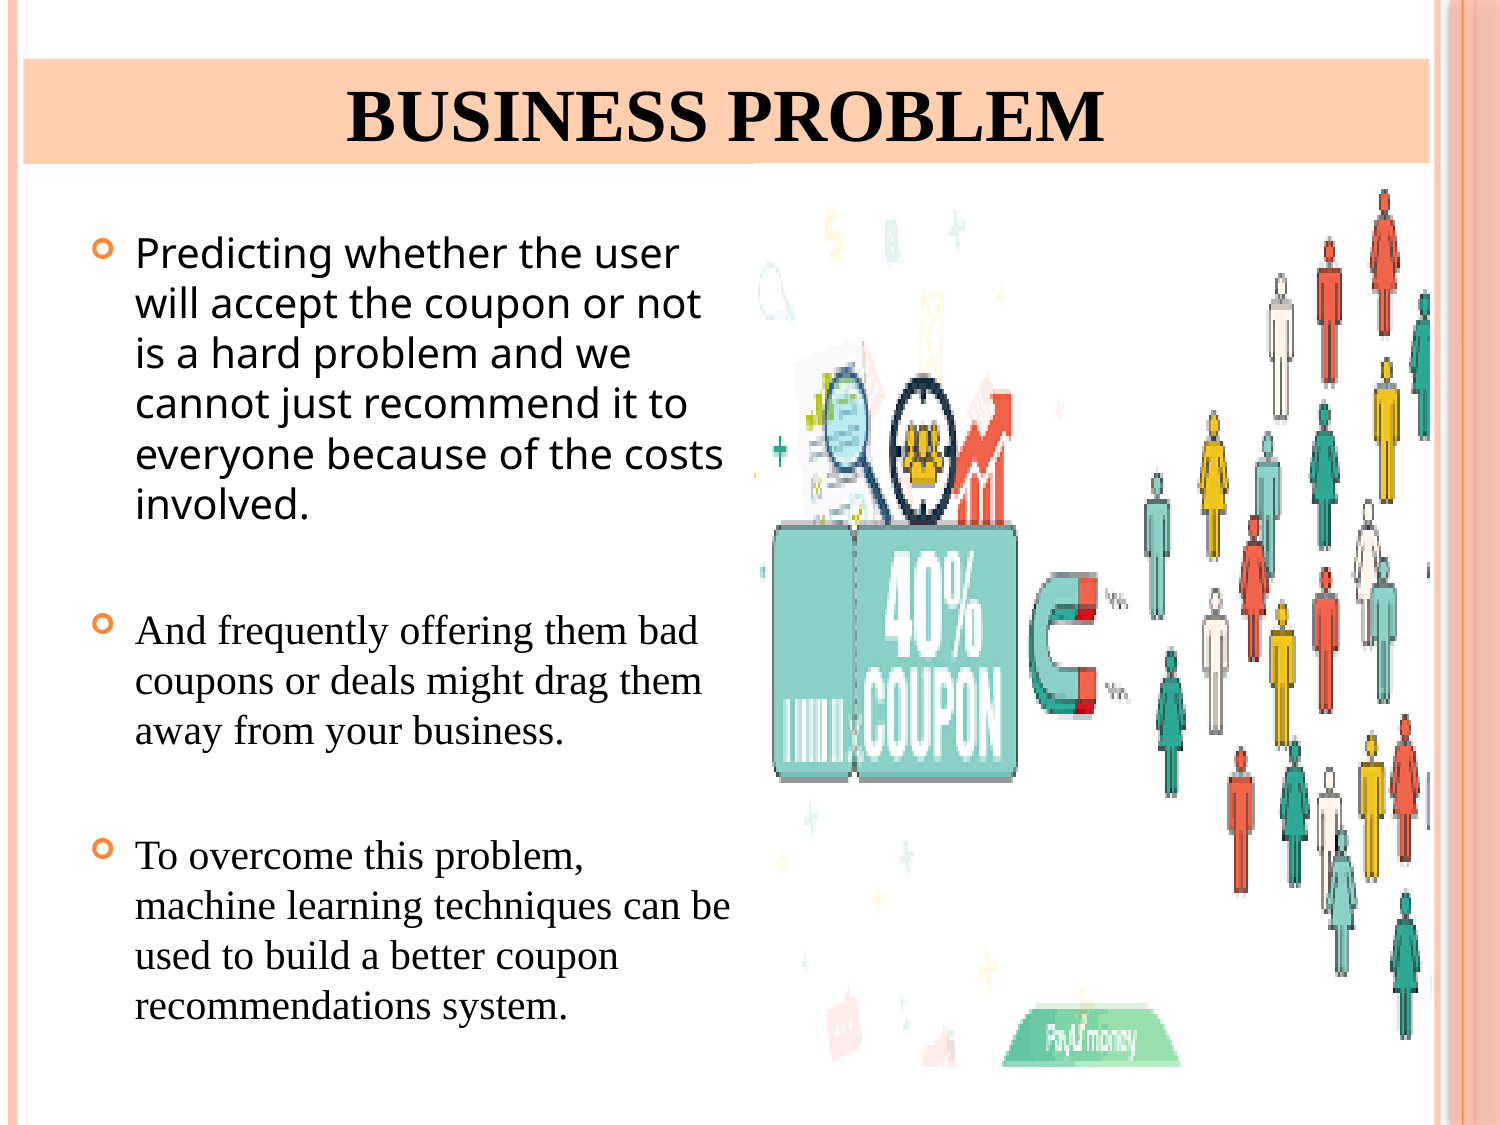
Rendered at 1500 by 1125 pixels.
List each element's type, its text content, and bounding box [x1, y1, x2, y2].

title Business Problem [23, 58, 1430, 164]
list Predicting whether the user will accept the coupon or not is a hard problem and we cannot just recommend it to everyone because of the costs involved. And frequently offering them bad coupons or deals might drag them away from your business. To overcome this problem, machine learning techniques can be used to build a better coupon recommendations system. [75, 219, 750, 1083]
picture [754, 163, 1431, 1067]
